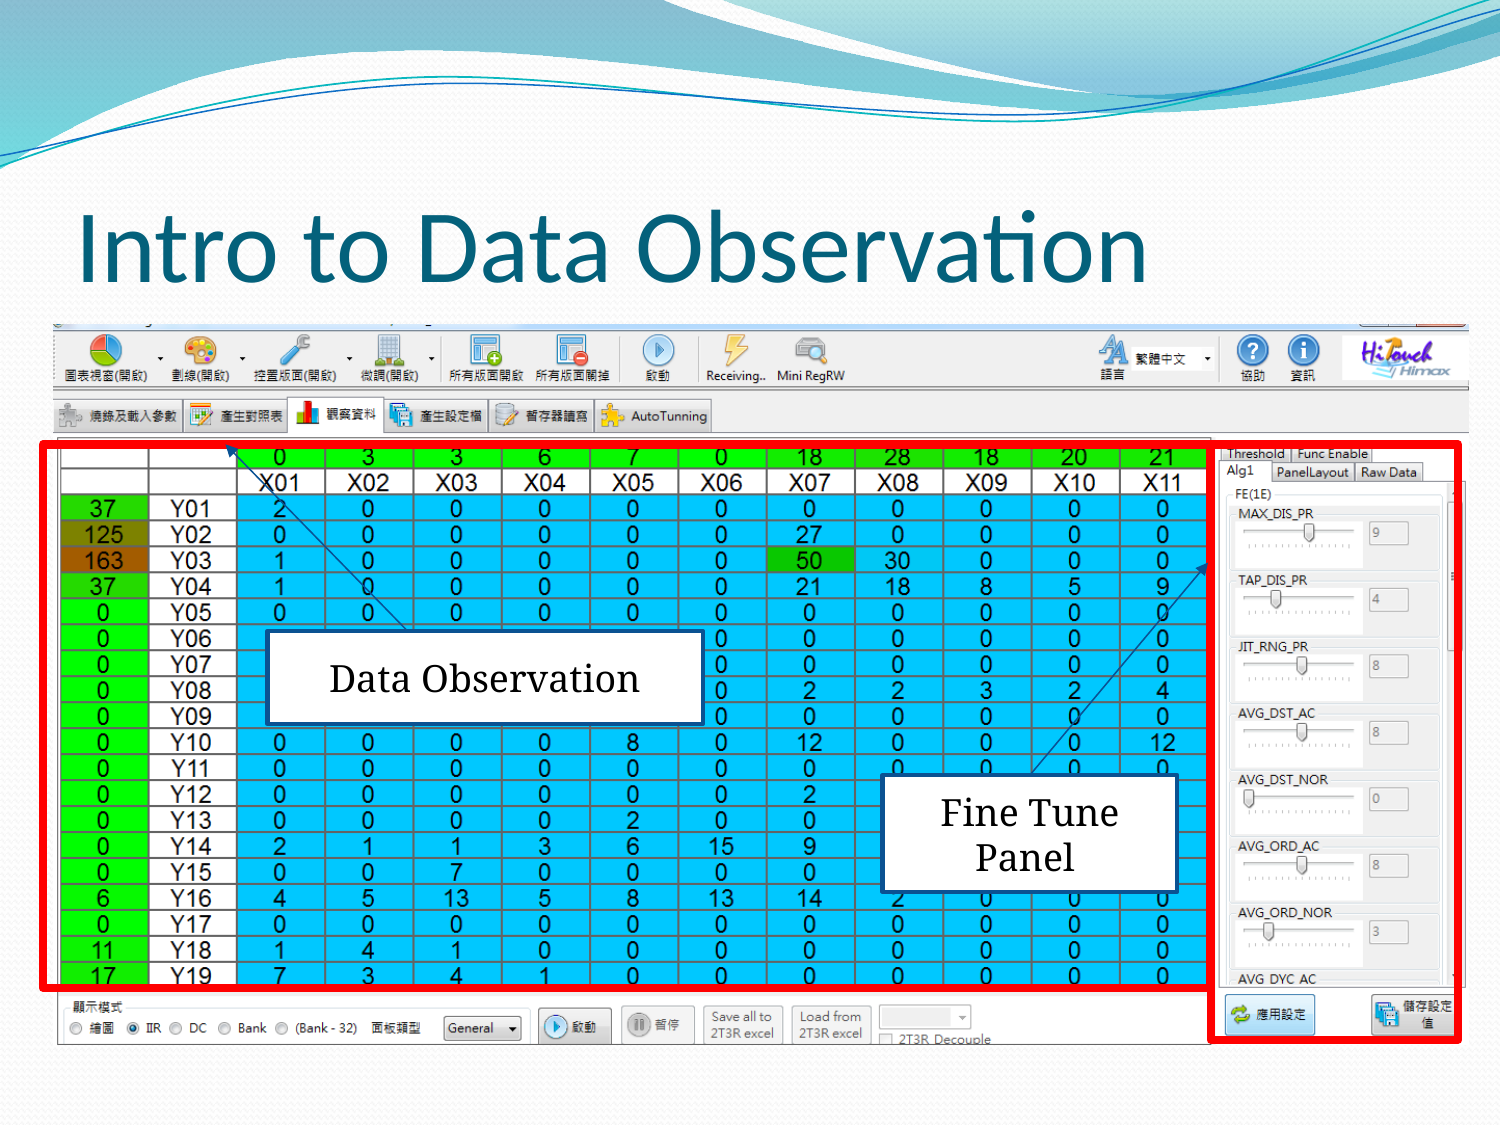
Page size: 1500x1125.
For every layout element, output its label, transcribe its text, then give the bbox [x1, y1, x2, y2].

picture [52, 998, 879, 1046]
title Intro to Data Observation [75, 115, 1425, 303]
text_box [42, 444, 882, 988]
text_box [882, 444, 1459, 1040]
picture [52, 323, 1469, 1046]
